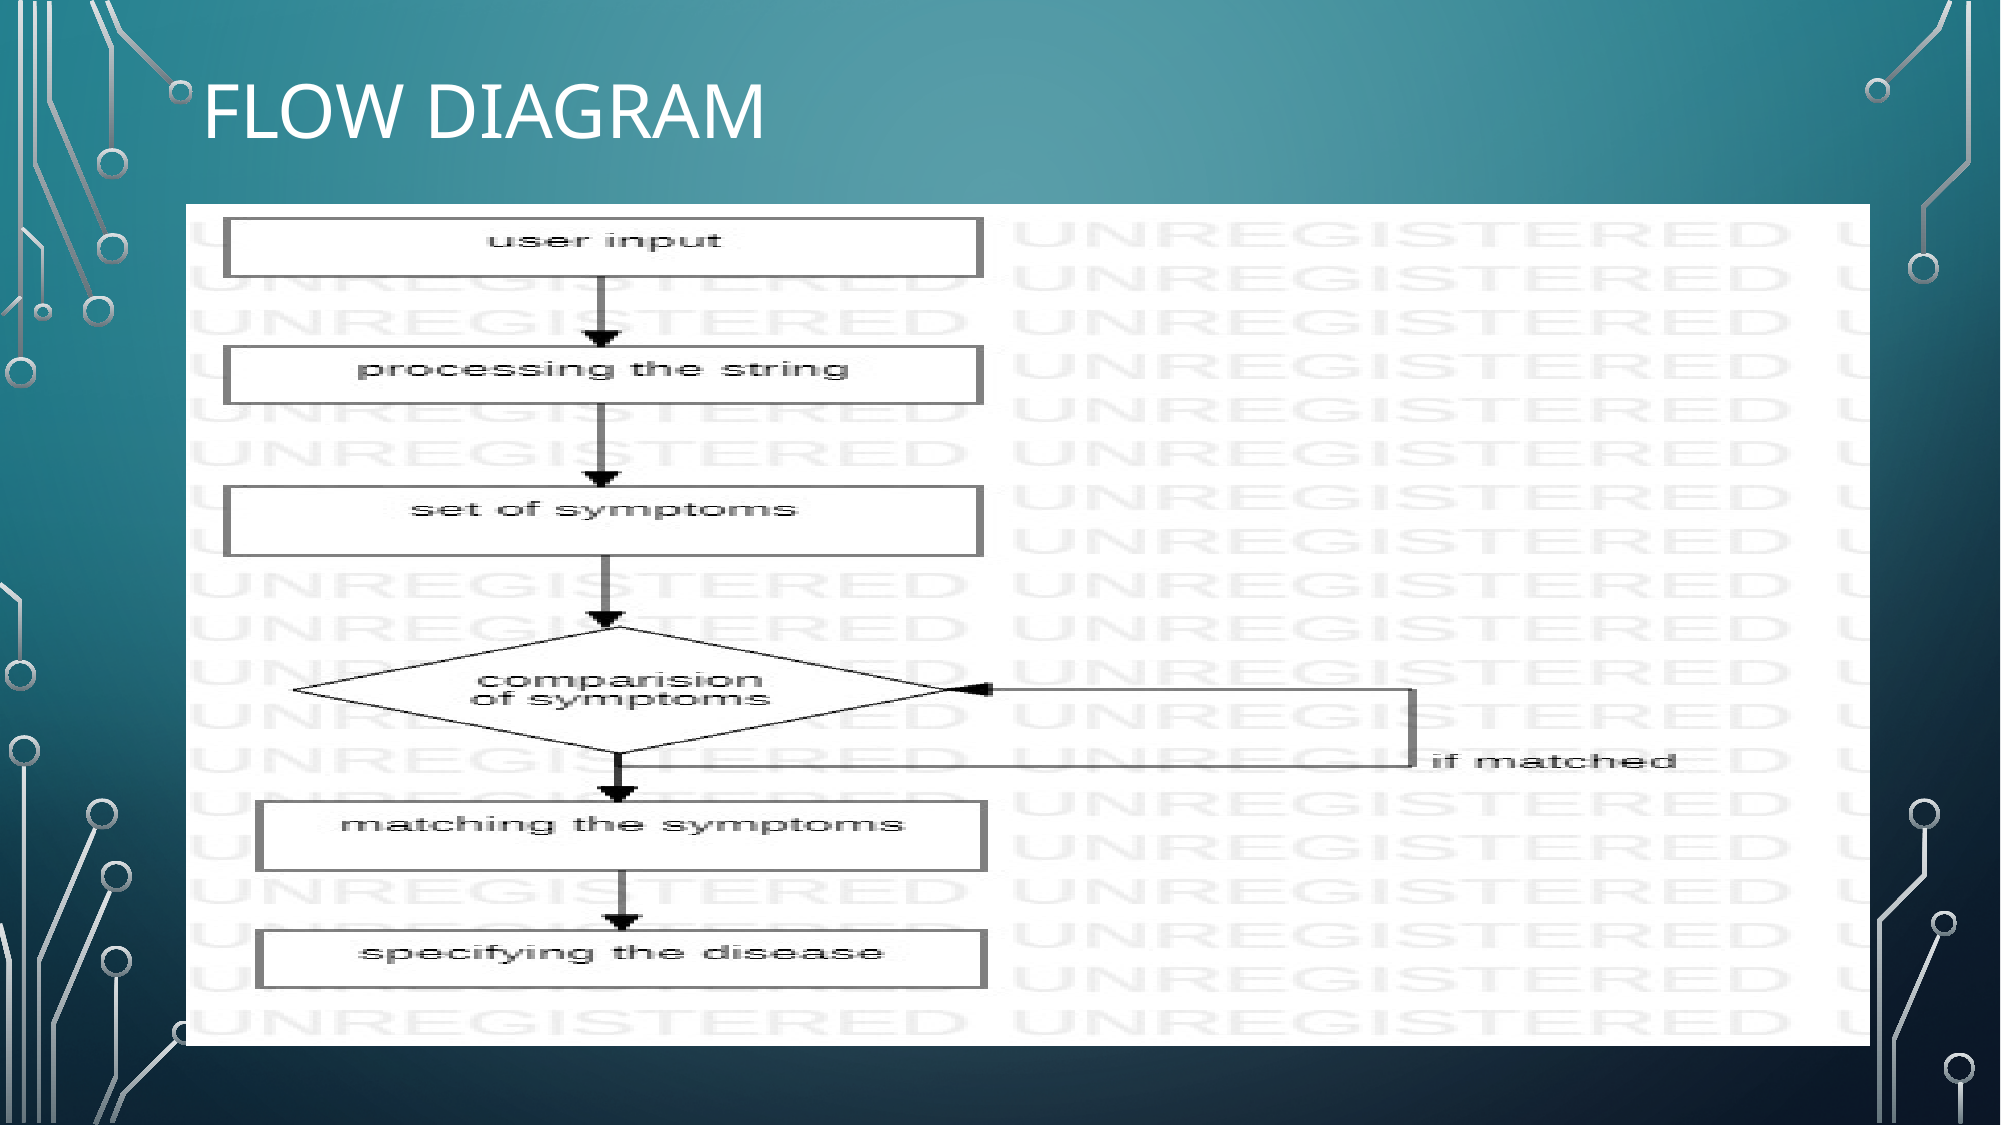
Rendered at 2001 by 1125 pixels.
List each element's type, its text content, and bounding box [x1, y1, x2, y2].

picture [185, 204, 1870, 1046]
title Flow diagram [186, 23, 1812, 204]
